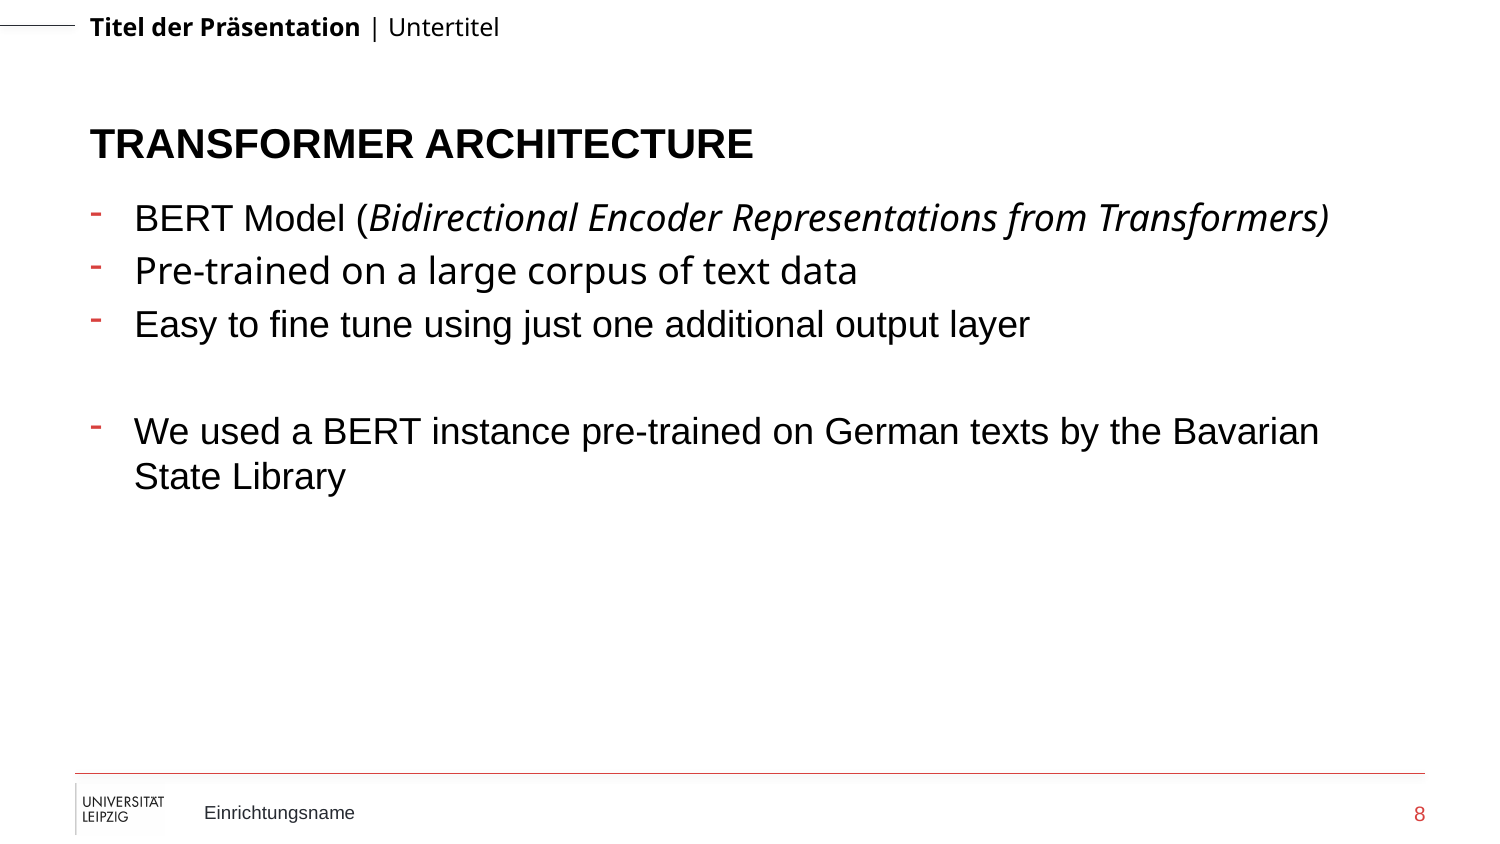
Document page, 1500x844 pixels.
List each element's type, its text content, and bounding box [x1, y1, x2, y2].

slide_number 8 [1303, 800, 1426, 834]
picture [75, 782, 165, 836]
title TRANSFORMER ARCHITECTURE [75, 50, 1426, 175]
list BERT Model (Bidirectional Encoder Representations from Transformers) Pre-trained on a large corpus of text data Easy to fine tune using just one additional output layer We used a BERT instance pre-trained on German texts by the Bavarian State Library [75, 186, 1416, 677]
